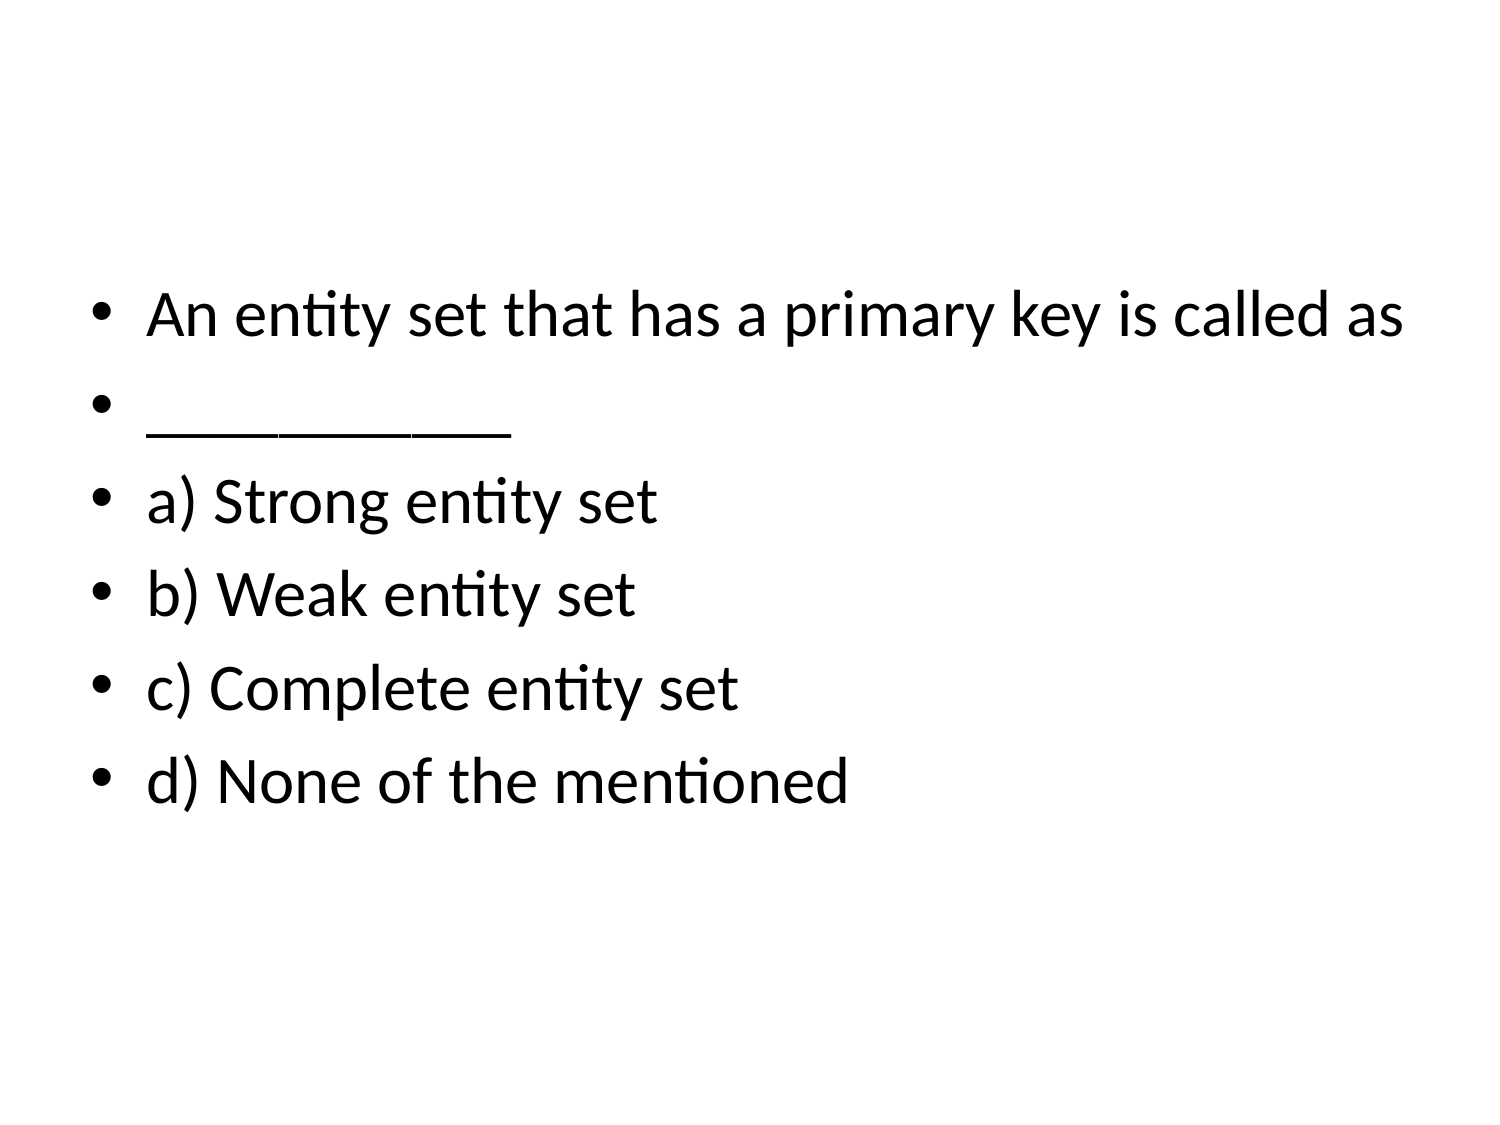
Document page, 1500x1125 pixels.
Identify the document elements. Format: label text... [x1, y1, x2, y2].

list An entity set that has a primary key is called as ___________ a) Strong entity set b) Weak entity set c) Complete entity set d) None of the mentioned [75, 262, 1425, 1005]
